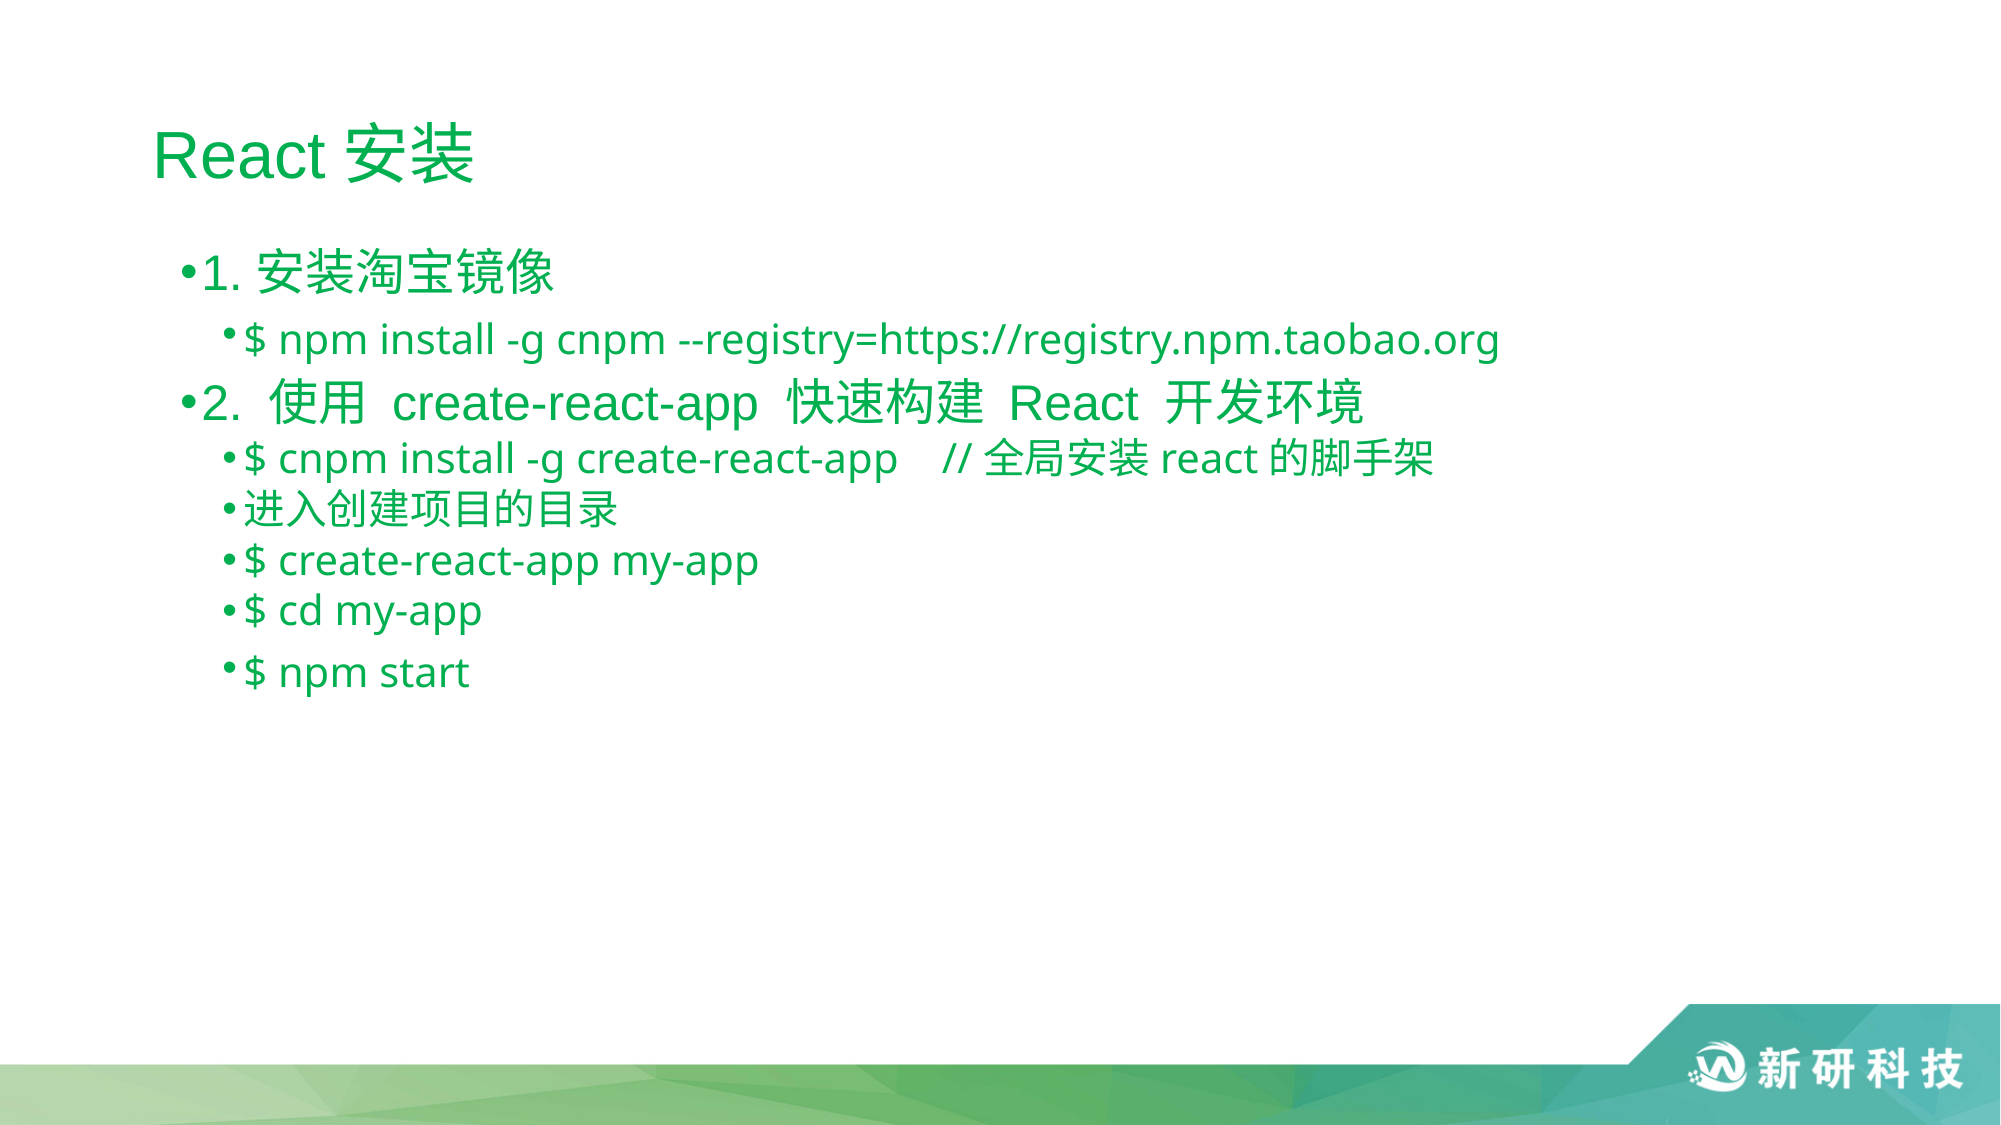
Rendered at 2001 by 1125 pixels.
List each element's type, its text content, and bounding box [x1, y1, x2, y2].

picture [0, 0, 2001, 1125]
list 1.安装淘宝镜像 $ npm install -g cnpm --registry=https://registry.npm.taobao.org 2. 使用 create-react-app 快速构建 React 开发环境 $ cnpm install -g create-react-app //全局安装react的脚手架 进入创建项目的目录 $ create-react-app my-app $ cd my-app $ npm start [165, 240, 1620, 885]
title React安装 [137, 113, 1863, 278]
